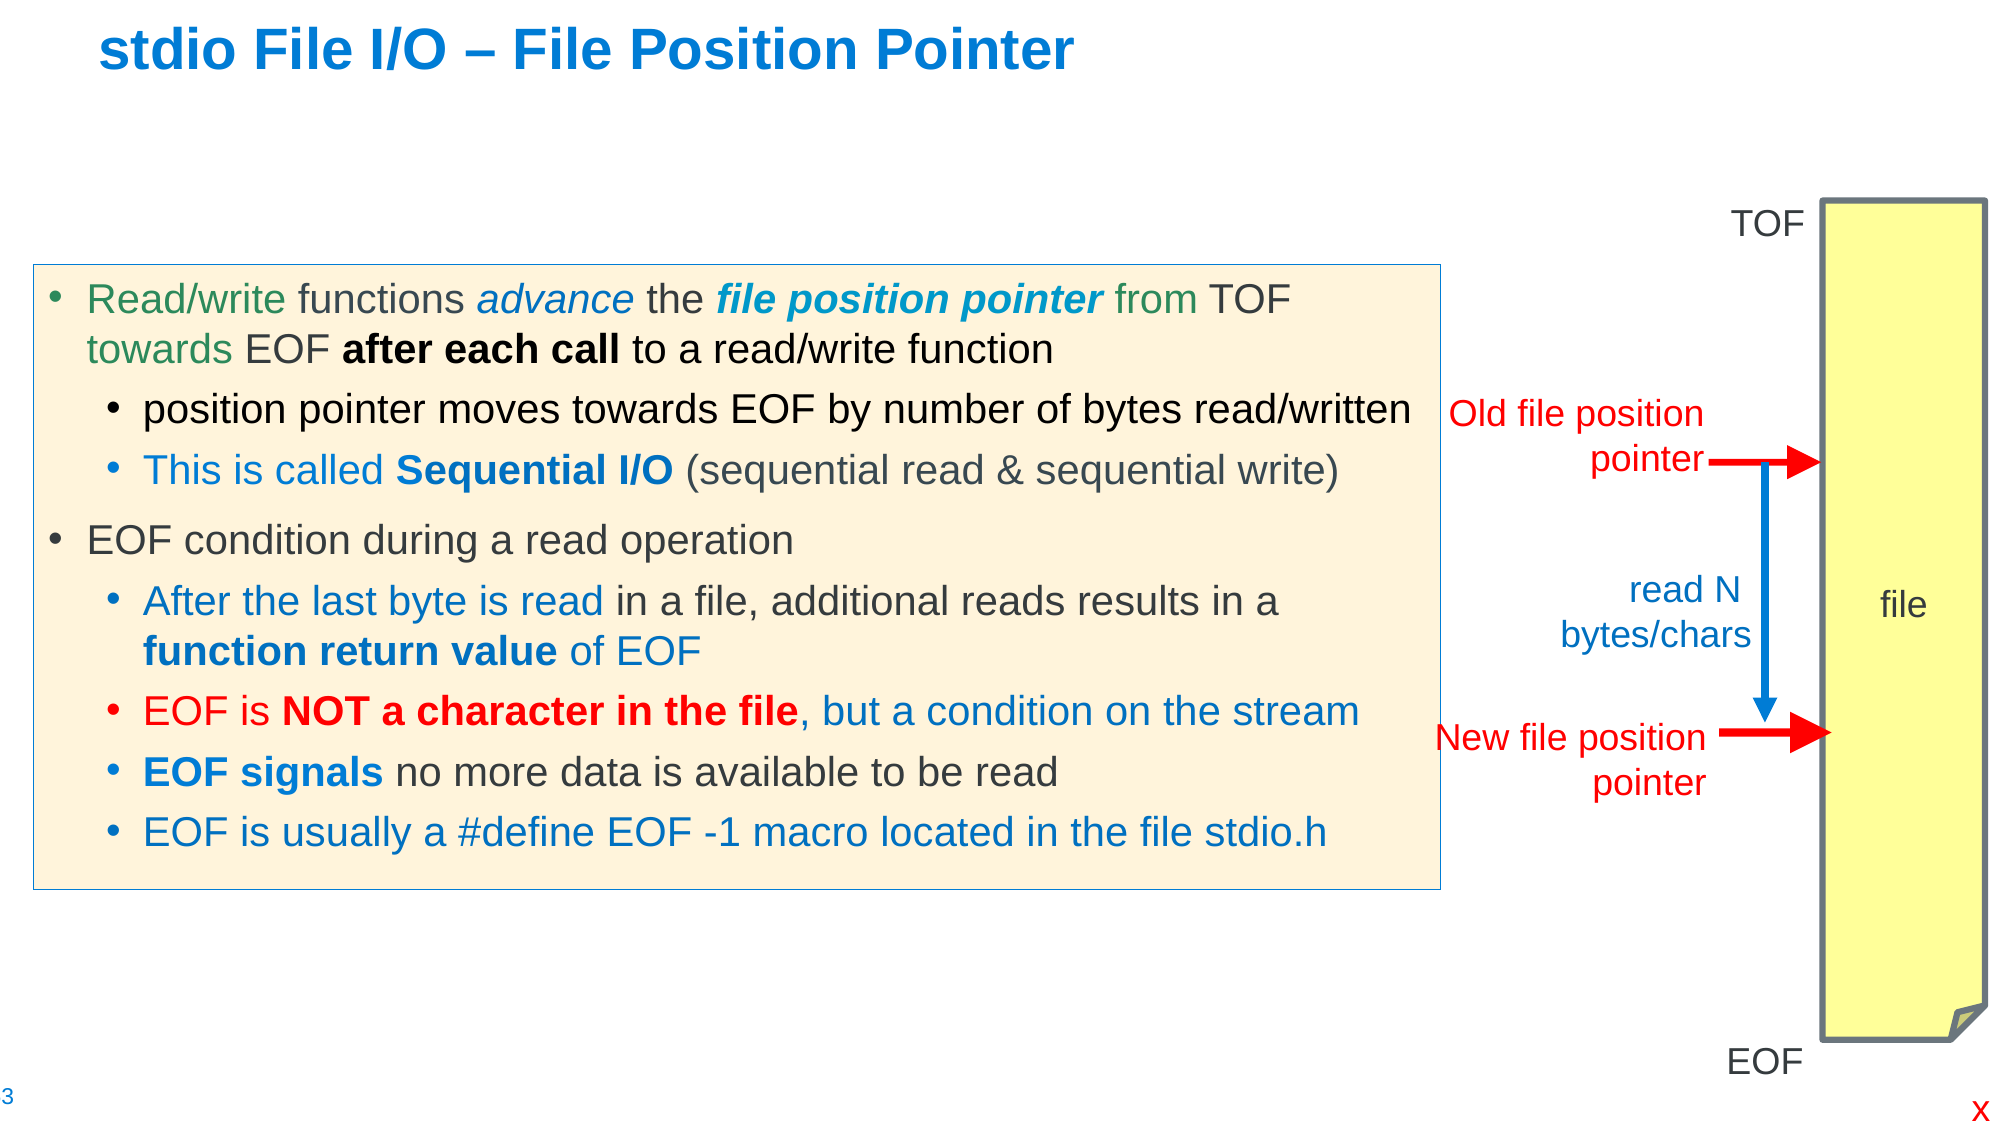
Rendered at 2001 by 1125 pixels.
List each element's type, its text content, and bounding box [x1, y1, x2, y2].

text_box TOF [1715, 191, 1829, 252]
text_box New file position pointer [1366, 705, 1722, 811]
text_box [1769, 451, 1822, 473]
text_box x [1956, 1076, 2000, 1125]
text_box file [1822, 200, 1986, 1040]
list Read/write functions advance the file position pointer from TOF towards EOF after each call to a read/write function position pointer moves towards EOF by number of bytes read/written This is called Sequential I/O (sequential read & sequential write) EOF condition during a read operation After the last byte is read in a file, additional reads results in a function return value of EOF EOF is NOT a character in the file, but a condition on the stream EOF signals no more data is available to be read EOF is usually a #define EOF -1 macro located in the file stdio.h [33, 264, 1441, 890]
text_box [1722, 722, 1832, 743]
text_box EOF [1711, 1029, 1825, 1090]
text_box Old file position pointer [1422, 381, 1720, 487]
title stdio File I/O – File Position Pointer [83, 25, 1910, 90]
text_box read N bytes/chars [1545, 557, 1764, 663]
